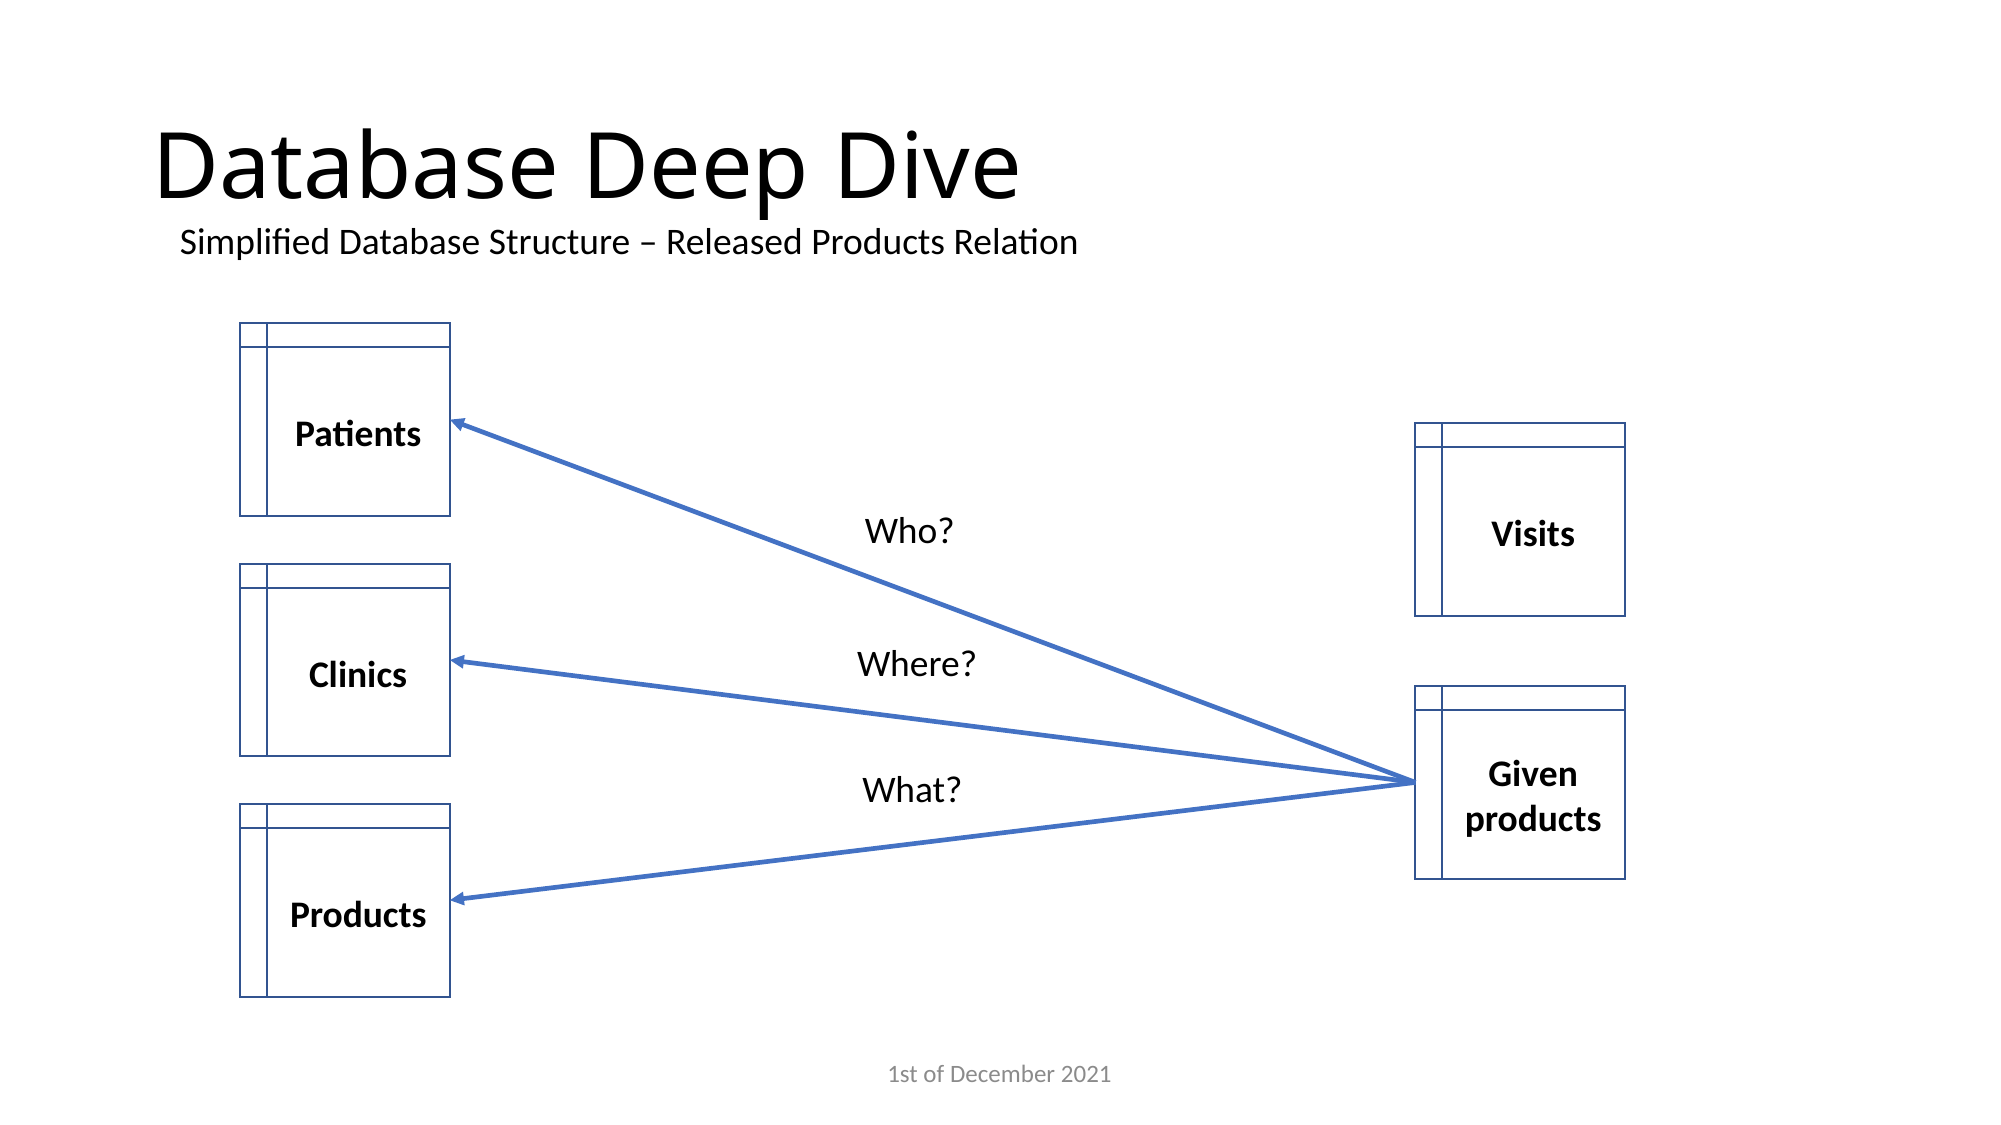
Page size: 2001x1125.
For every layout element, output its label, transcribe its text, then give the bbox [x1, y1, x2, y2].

text_box Clinics [239, 563, 449, 757]
text_box Products [239, 803, 451, 998]
title Database Deep Dive [137, 59, 1863, 278]
text_box Simplified Database Structure – Released Products Relation [164, 209, 1095, 270]
text_box Given products [1416, 685, 1626, 880]
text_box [449, 659, 1416, 782]
text_box Patients [239, 322, 451, 517]
text_box Visits [1416, 422, 1626, 617]
footer 1st of December 2021 [662, 1042, 1338, 1103]
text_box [449, 419, 1416, 659]
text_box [449, 782, 1416, 901]
